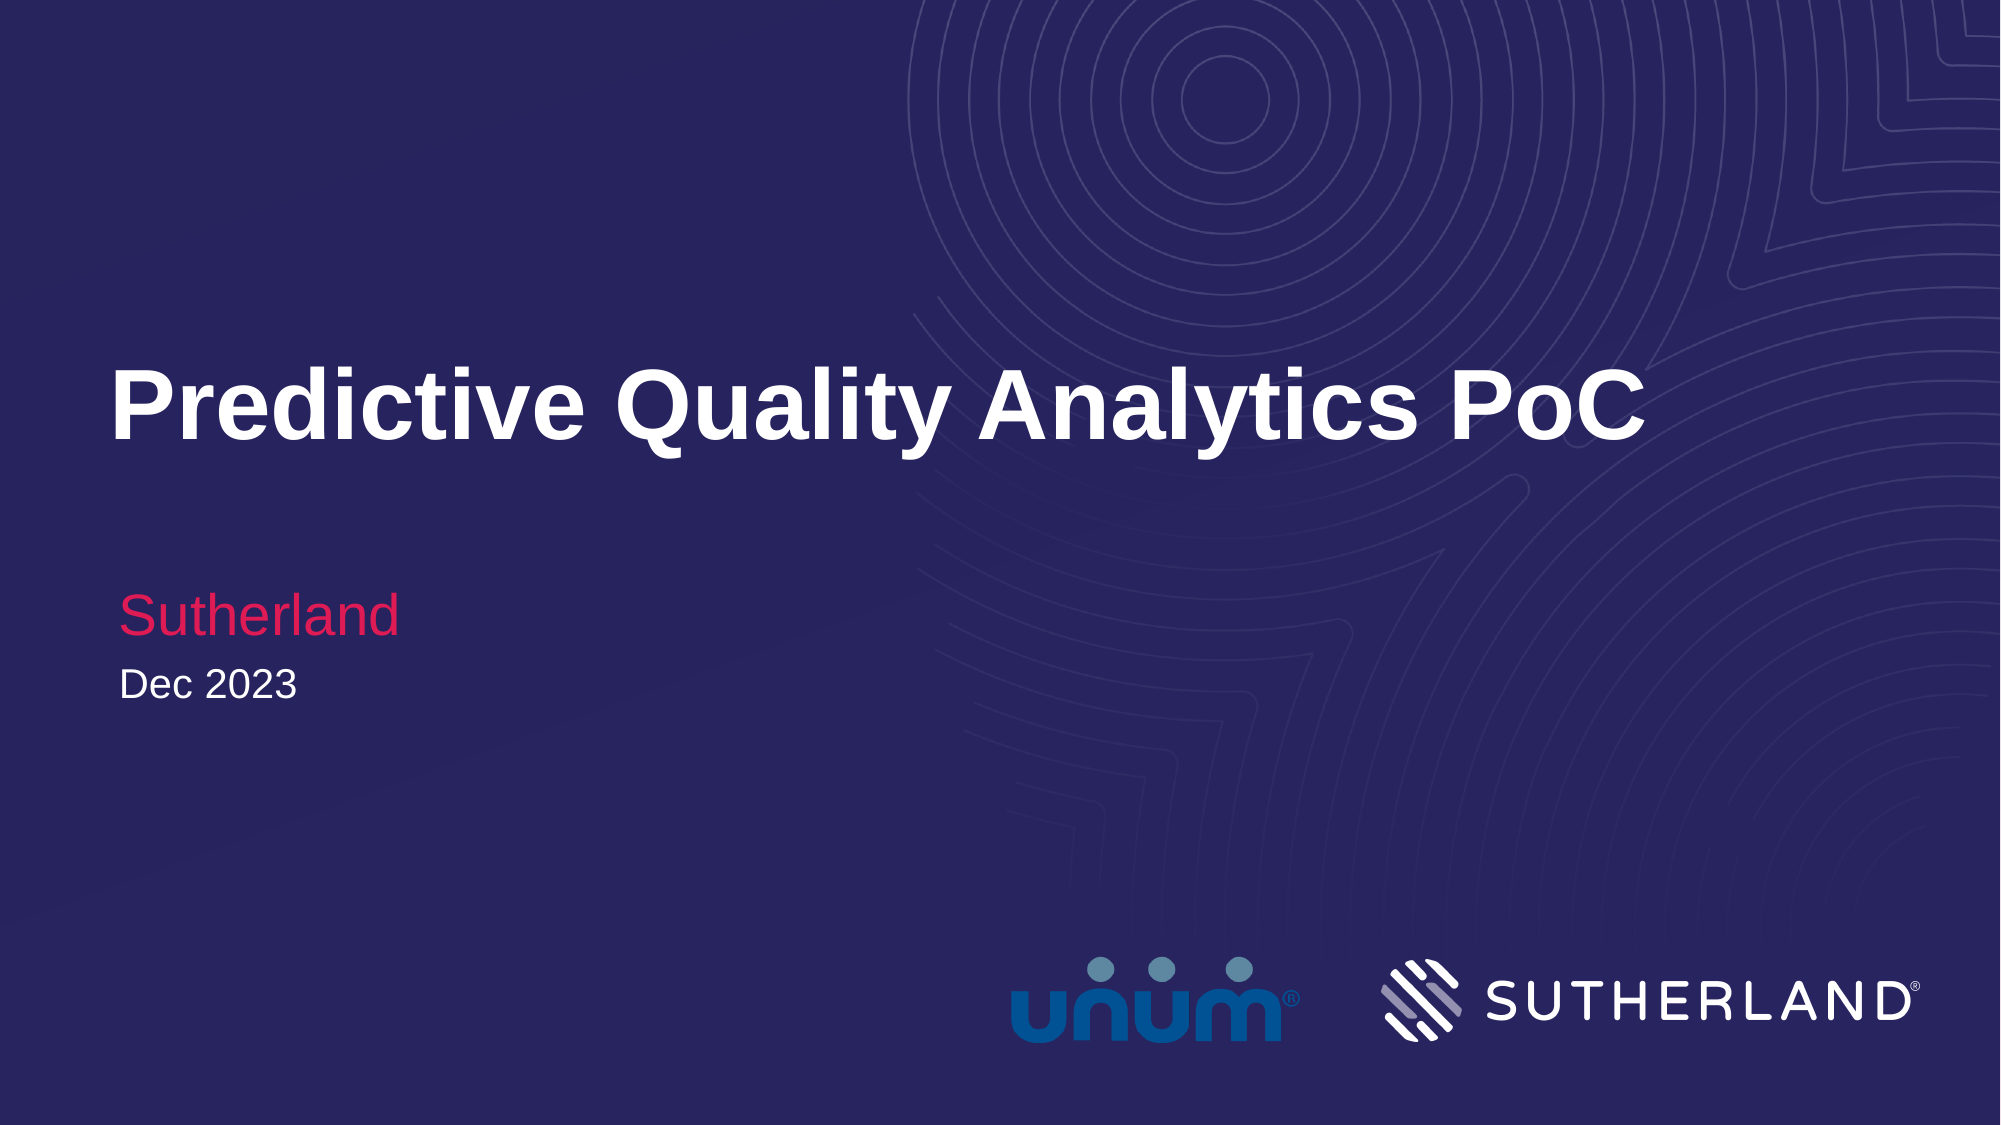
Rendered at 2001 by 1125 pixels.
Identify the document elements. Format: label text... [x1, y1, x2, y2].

picture [1010, 952, 1301, 1044]
list Sutherland [94, 557, 1909, 656]
subtitle Dec 2023 [94, 656, 1909, 738]
picture [1381, 959, 1920, 1042]
title Predictive Quality Analytics PoC [94, 345, 1909, 470]
